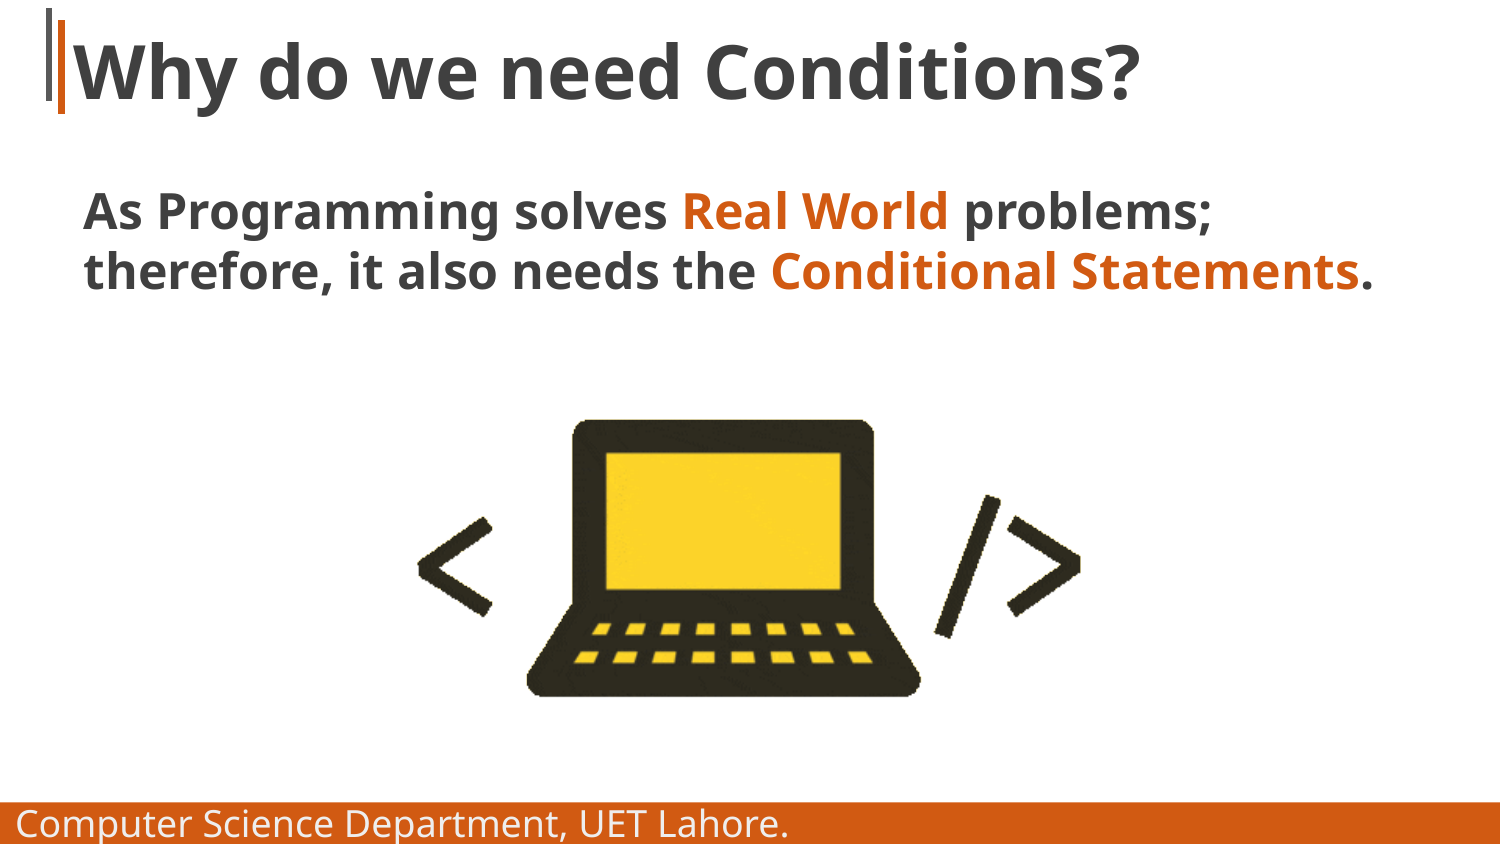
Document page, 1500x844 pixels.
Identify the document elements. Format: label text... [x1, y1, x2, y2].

picture [369, 376, 1121, 741]
subtitle As Programming solves Real World problems; therefore, it also needs the Conditional Statements. [68, 164, 1435, 347]
title Why do we need Conditions? [0, 0, 1500, 130]
text_box [957, 802, 1500, 844]
text_box Computer Science Department, UET Lahore. [0, 792, 957, 844]
